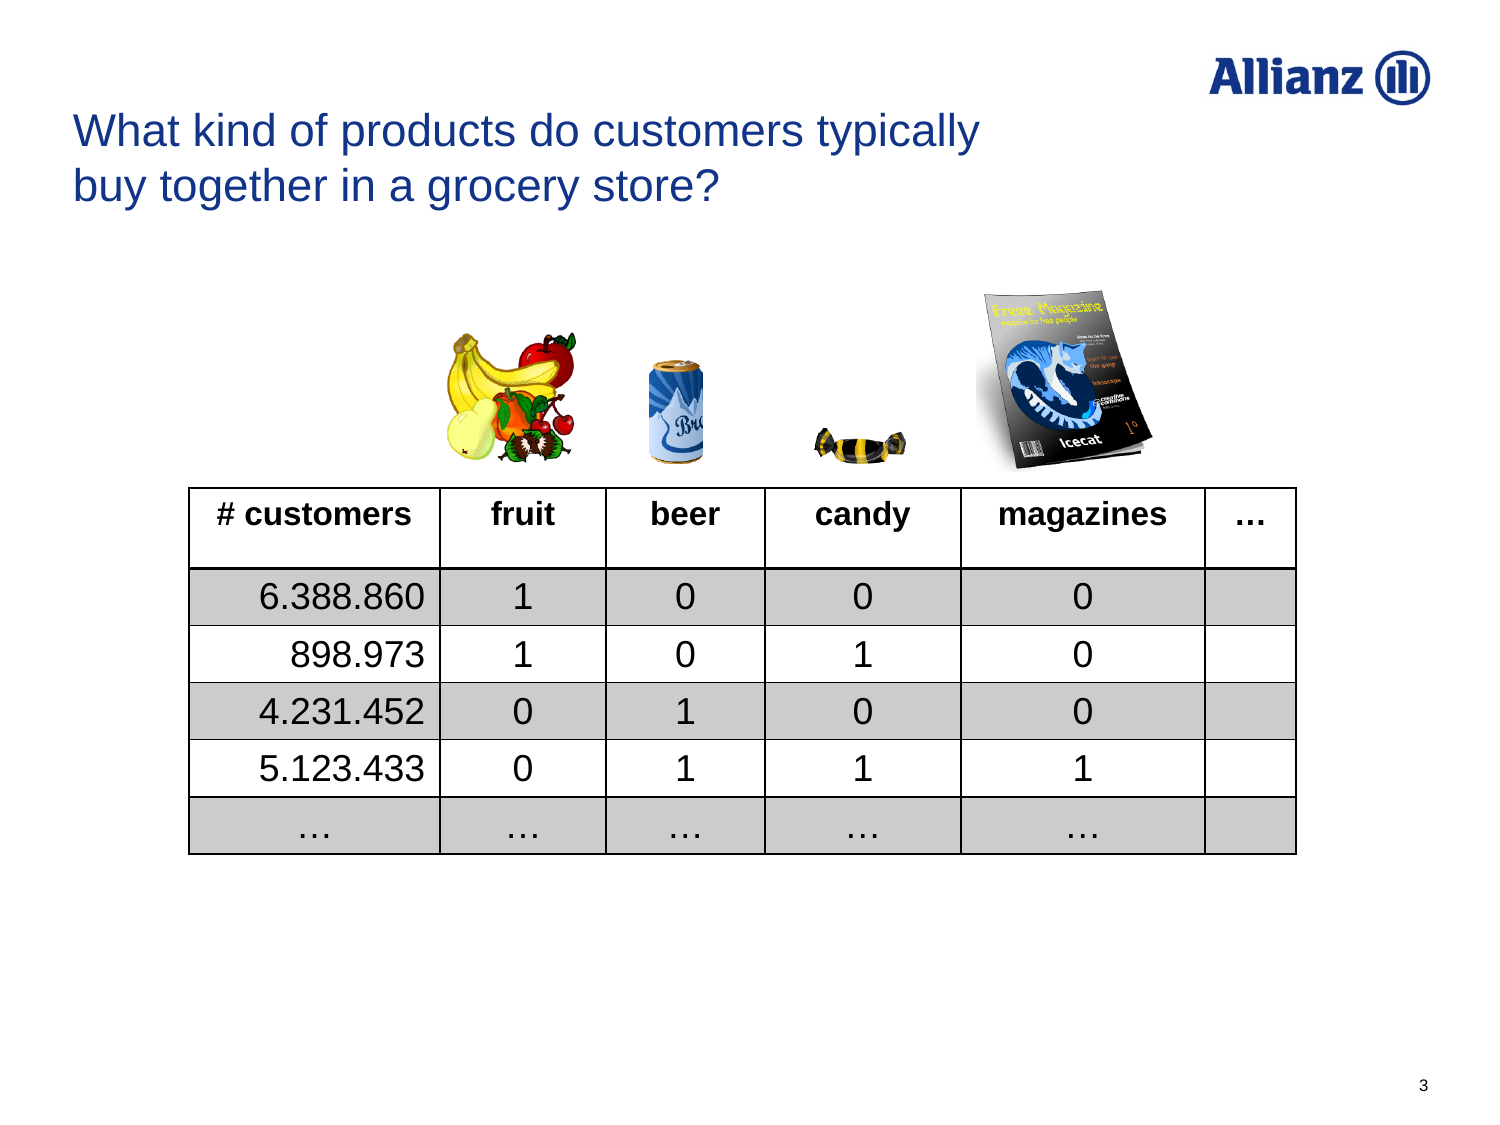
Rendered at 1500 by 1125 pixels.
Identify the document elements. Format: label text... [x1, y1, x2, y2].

table_cell … [766, 798, 960, 853]
table_cell 0 [766, 570, 960, 625]
picture [648, 360, 703, 465]
table_cell 0 [441, 683, 605, 739]
table_cell … [607, 798, 764, 853]
picture [814, 428, 906, 465]
table_header magazines [962, 489, 1204, 567]
slide_number 3 [1295, 1064, 1444, 1103]
table_header fruit [441, 489, 605, 567]
table_cell 1 [441, 570, 605, 625]
table_cell 1 [962, 740, 1204, 796]
table_cell 0 [607, 626, 764, 682]
table_cell 898.973 [190, 626, 439, 682]
table_cell 4.231.452 [190, 683, 439, 739]
table_header candy [766, 489, 960, 567]
table_cell 0 [766, 683, 960, 739]
picture [975, 287, 1157, 473]
table_cell [1206, 798, 1295, 853]
table_cell 0 [962, 626, 1204, 682]
table_cell 1 [607, 683, 764, 739]
table_cell 0 [441, 740, 605, 796]
table_cell 1 [766, 740, 960, 796]
table_cell … [441, 798, 605, 853]
table_cell 0 [607, 570, 764, 625]
table_cell 5.123.433 [190, 740, 439, 796]
table_cell [1206, 570, 1295, 625]
table_header beer [607, 489, 764, 567]
table_cell 1 [607, 740, 764, 796]
picture [443, 327, 579, 468]
table_cell [1206, 626, 1295, 682]
picture [1205, 47, 1433, 108]
table_header … [1206, 489, 1295, 567]
table_cell [1206, 683, 1295, 739]
table_cell 1 [766, 626, 960, 682]
title What kind of products do customers typically buy together in a grocery store? [72, 100, 1186, 212]
table_cell 0 [962, 570, 1204, 625]
list [72, 223, 1394, 1012]
table_cell 6.388.860 [190, 570, 439, 625]
table_cell [1206, 740, 1295, 796]
table_cell 1 [441, 626, 605, 682]
table_header # customers [190, 489, 439, 567]
table_cell 0 [962, 683, 1204, 739]
table_cell … [962, 798, 1204, 853]
table_cell … [190, 798, 439, 853]
